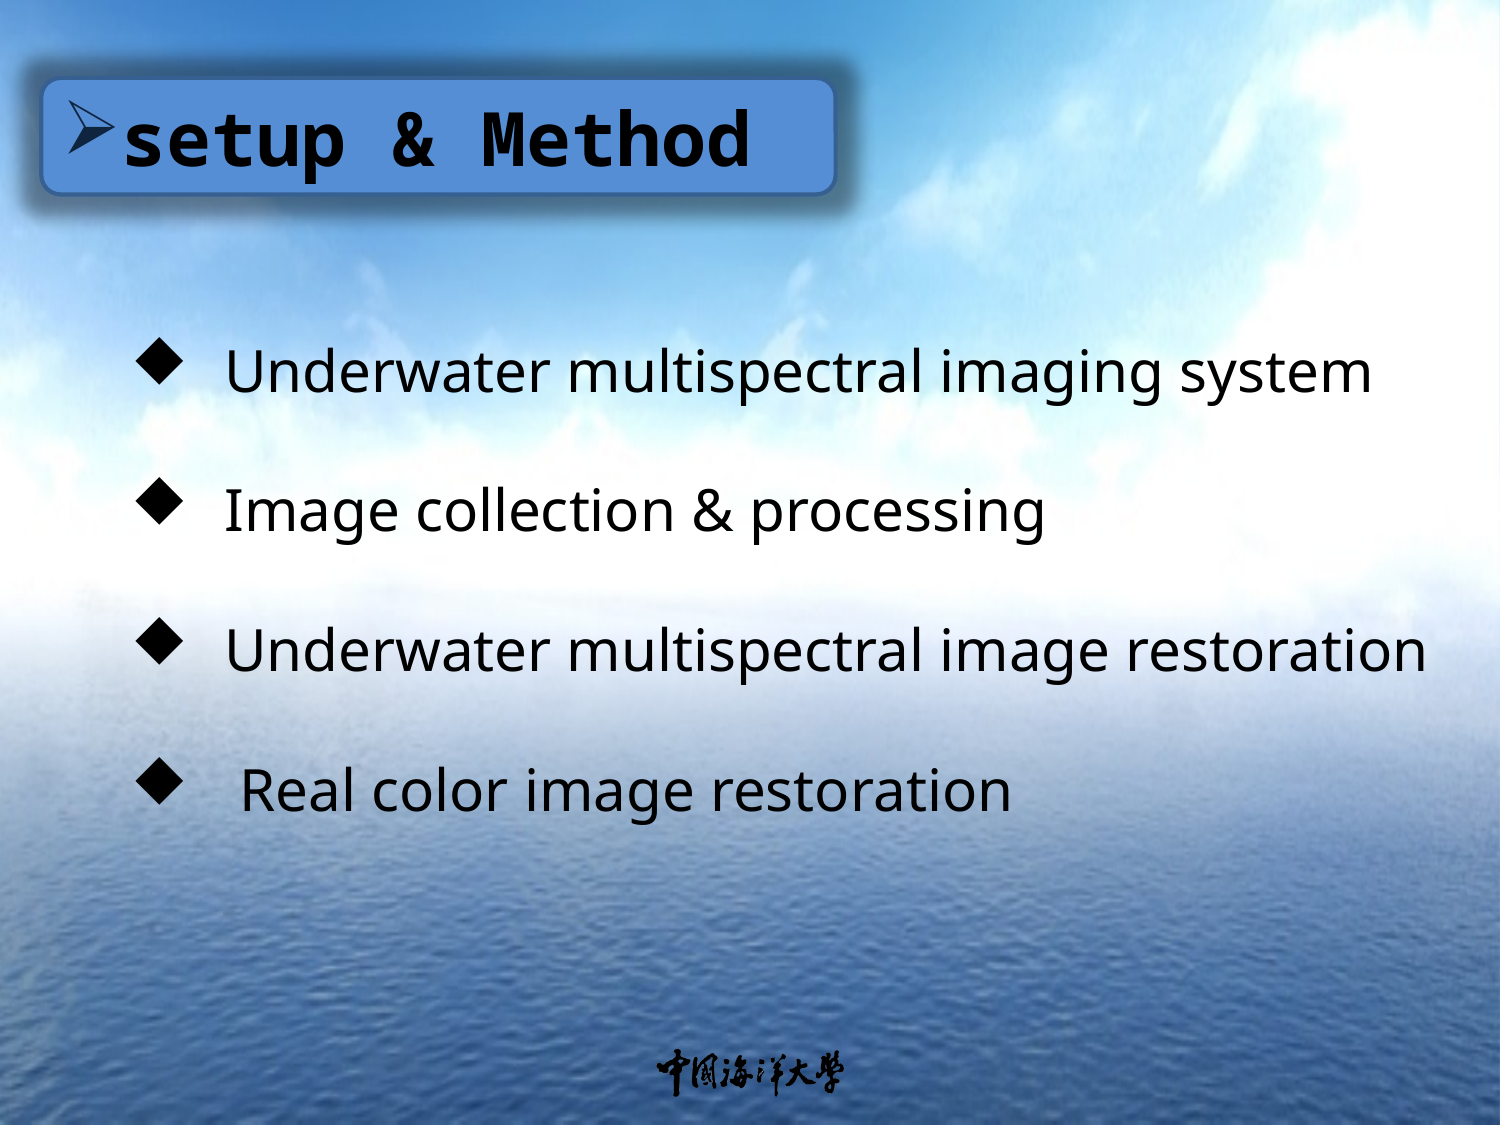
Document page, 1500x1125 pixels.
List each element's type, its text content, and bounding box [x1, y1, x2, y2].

text_box setup & Method [41, 77, 836, 195]
picture [0, 0, 1500, 1125]
text_box Underwater multispectral imaging system Image collection & processing Underwater multispectral image restoration Real color image restoration [115, 326, 1500, 831]
